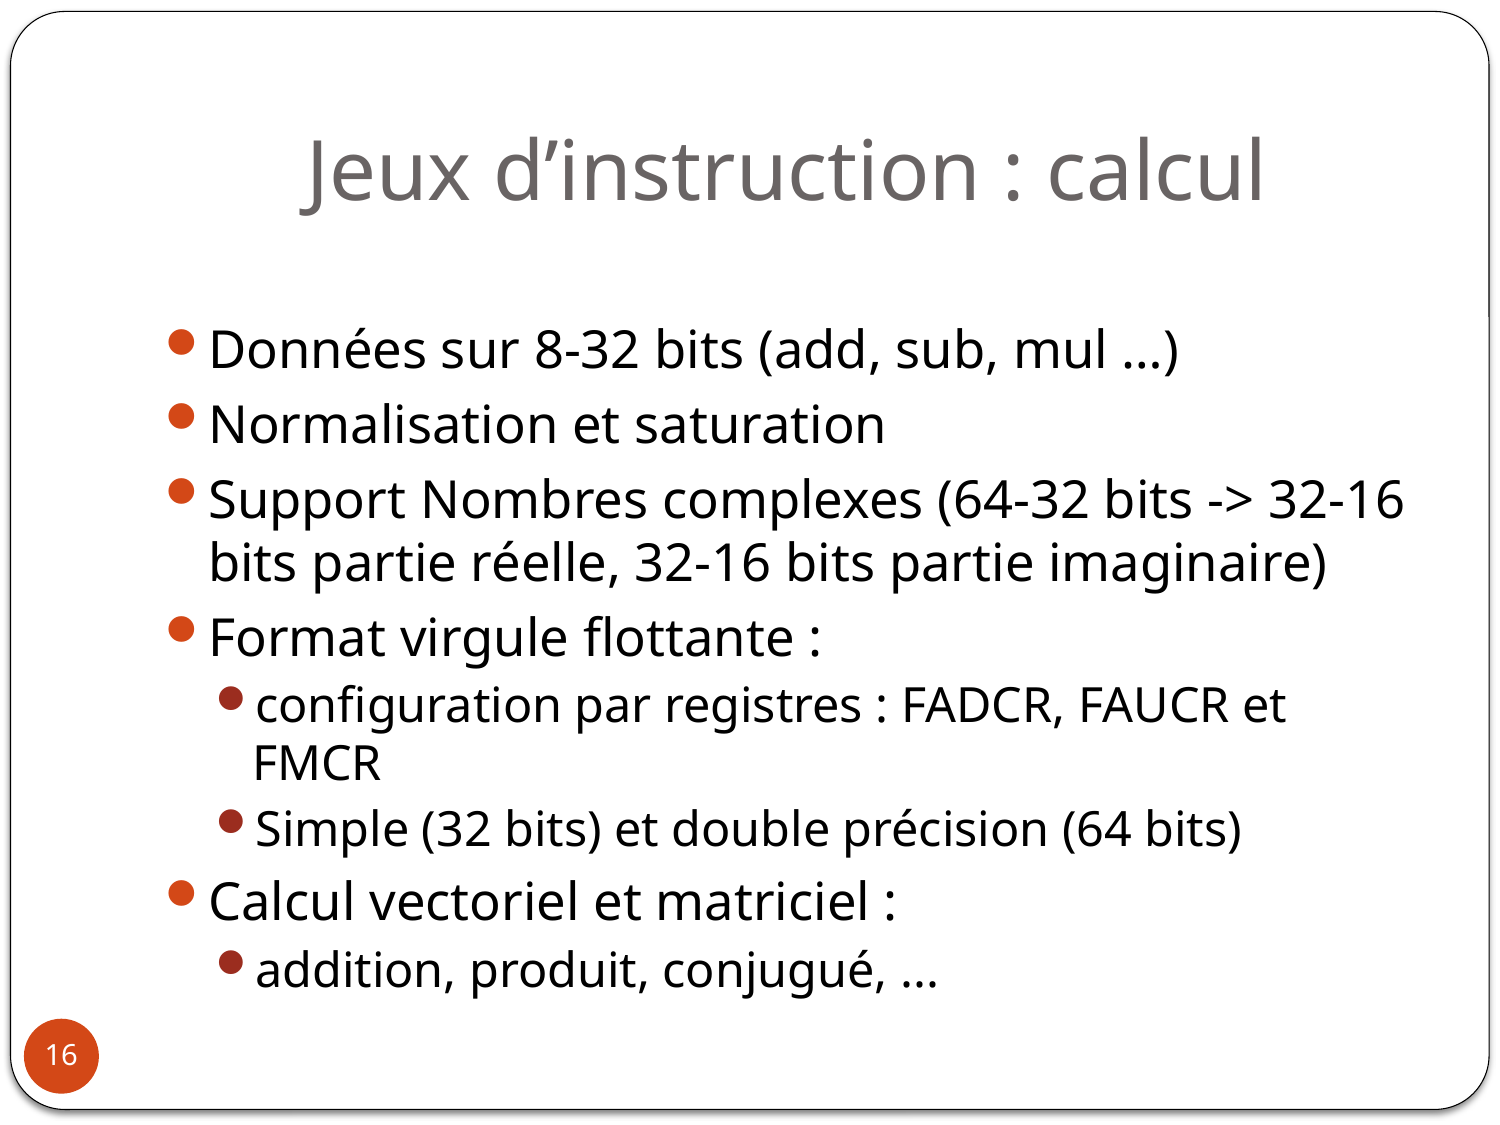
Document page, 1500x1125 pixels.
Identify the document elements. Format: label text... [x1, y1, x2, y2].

list Données sur 8-32 bits (add, sub, mul …) Normalisation et saturation Support Nombres complexes (64-32 bits -> 32-16 bits partie réelle, 32-16 bits partie imaginaire) Format virgule flottante : configuration par registres : FADCR, FAUCR et FMCR Simple (32 bits) et double précision (64 bits) Calcul vectoriel et matriciel : addition, produit, conjugué, ... [150, 308, 1425, 1059]
title Jeux d’instruction : calcul [150, 45, 1425, 233]
slide_number 16 [23, 1018, 99, 1094]
